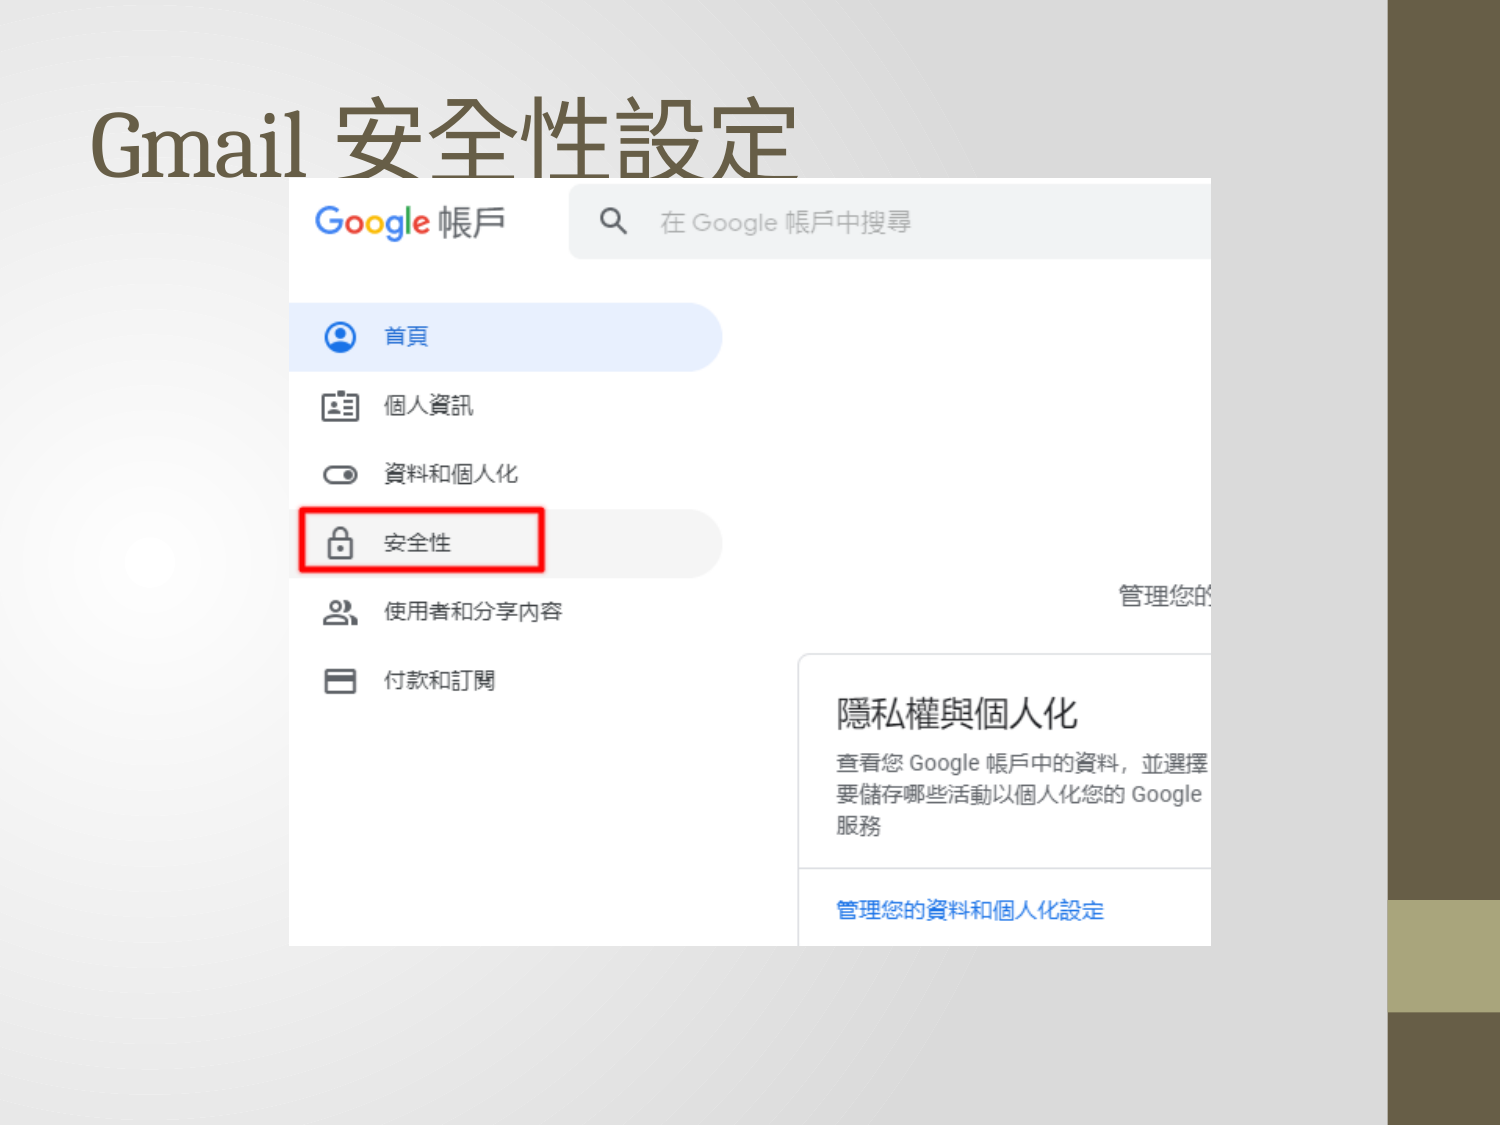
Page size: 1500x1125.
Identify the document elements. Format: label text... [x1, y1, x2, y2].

picture [289, 178, 1211, 947]
title Gmail安全性設定 [75, 45, 1325, 233]
